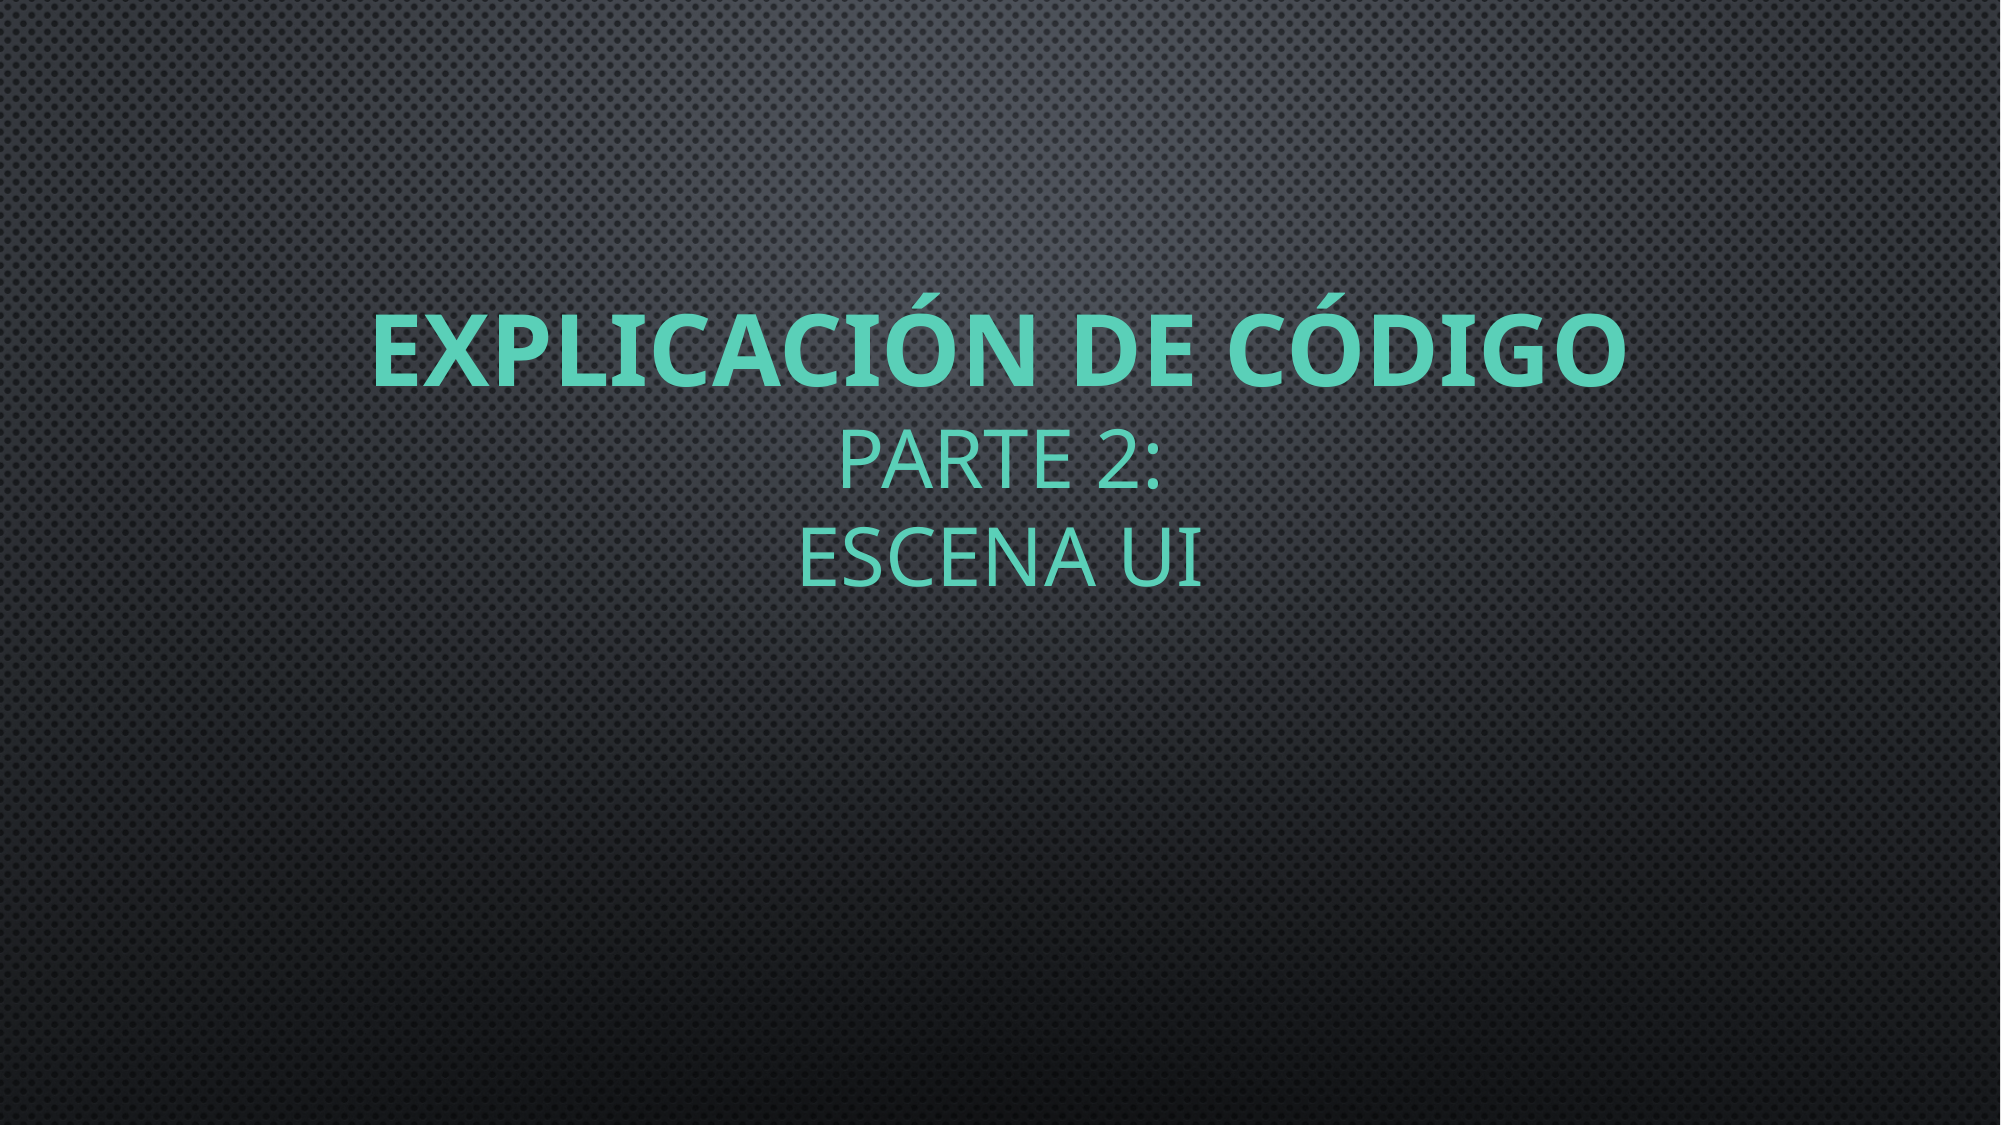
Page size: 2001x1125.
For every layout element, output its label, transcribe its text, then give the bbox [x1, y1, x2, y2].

title Explicación de código Parte 2: escena ui [287, 277, 1713, 611]
